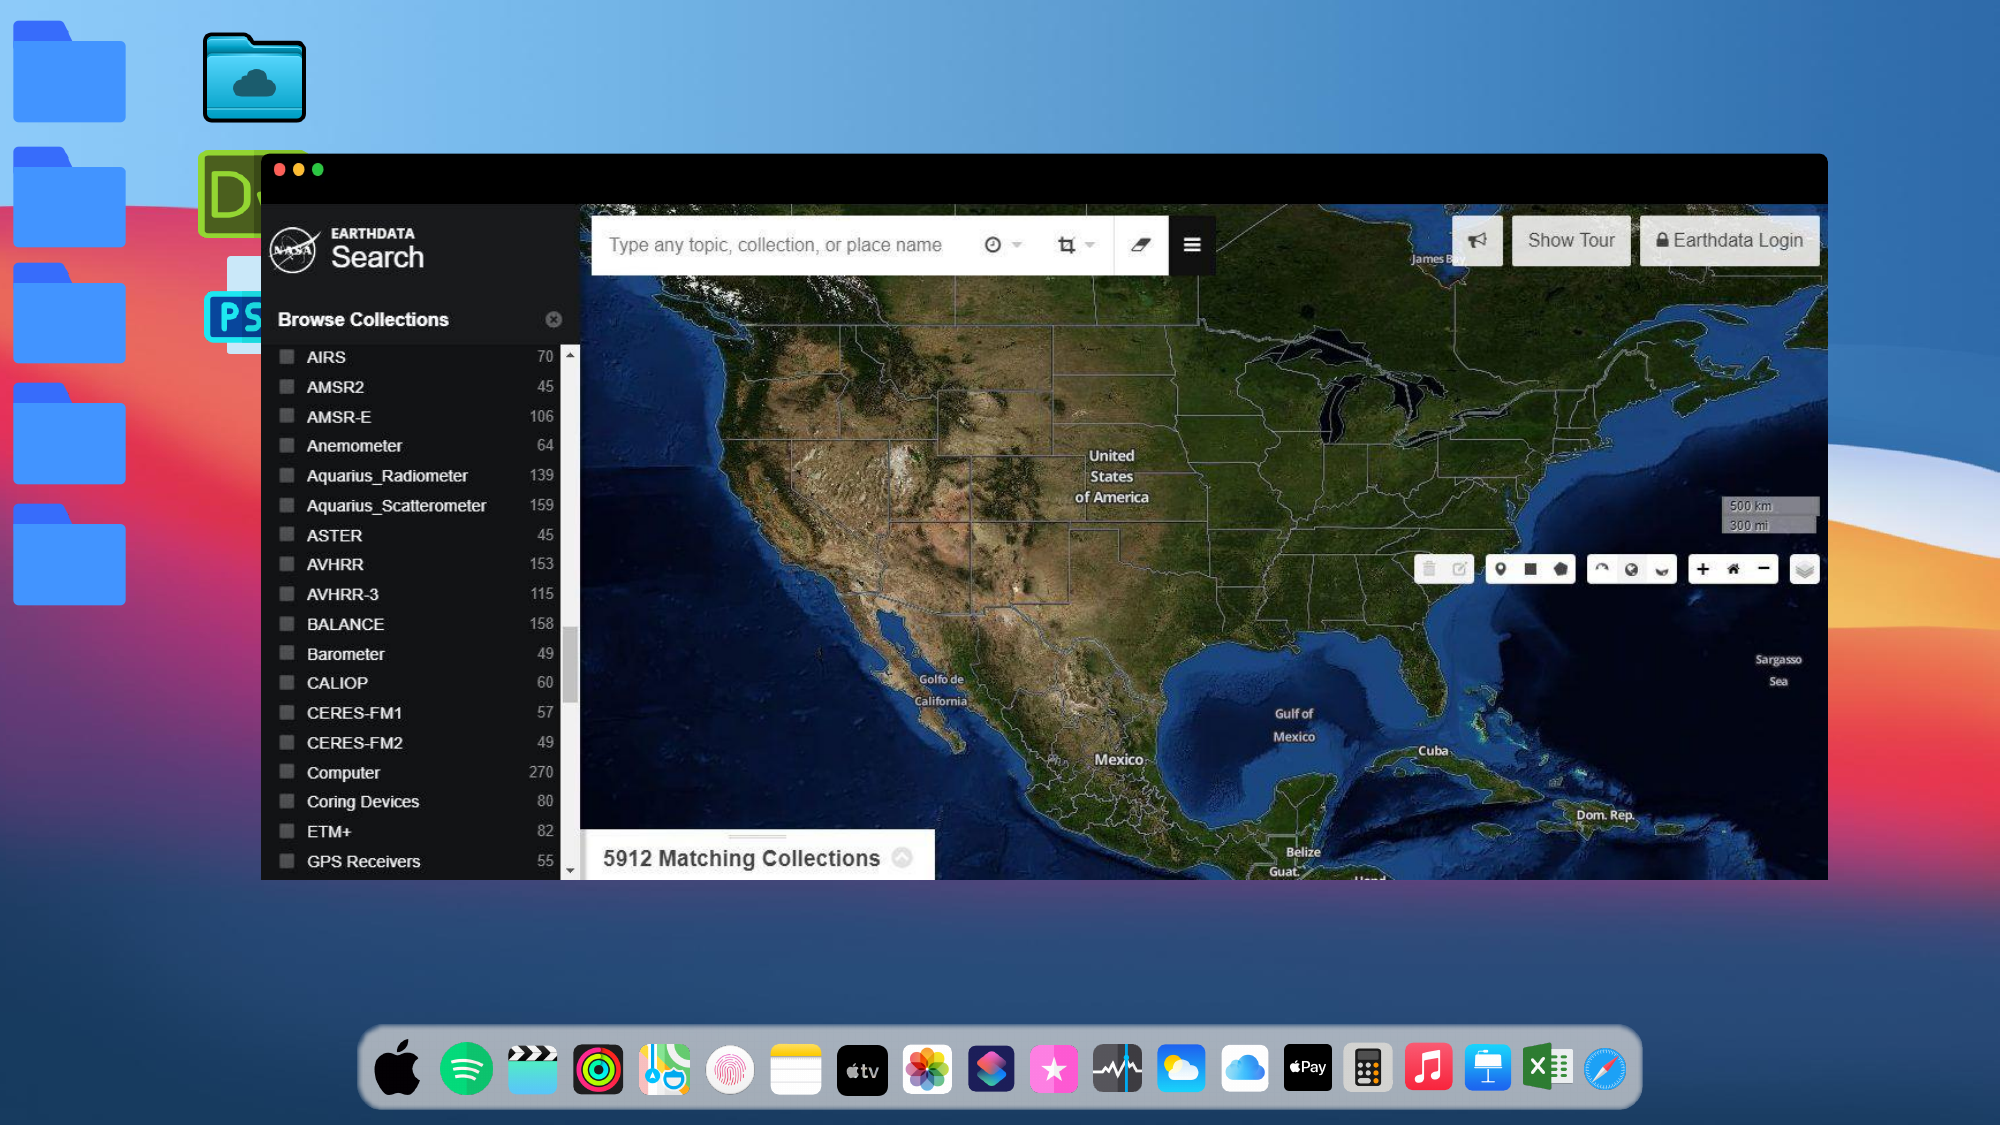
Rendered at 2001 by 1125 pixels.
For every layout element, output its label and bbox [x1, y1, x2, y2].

picture [0, 0, 2000, 1125]
text_box [261, 153, 1828, 880]
